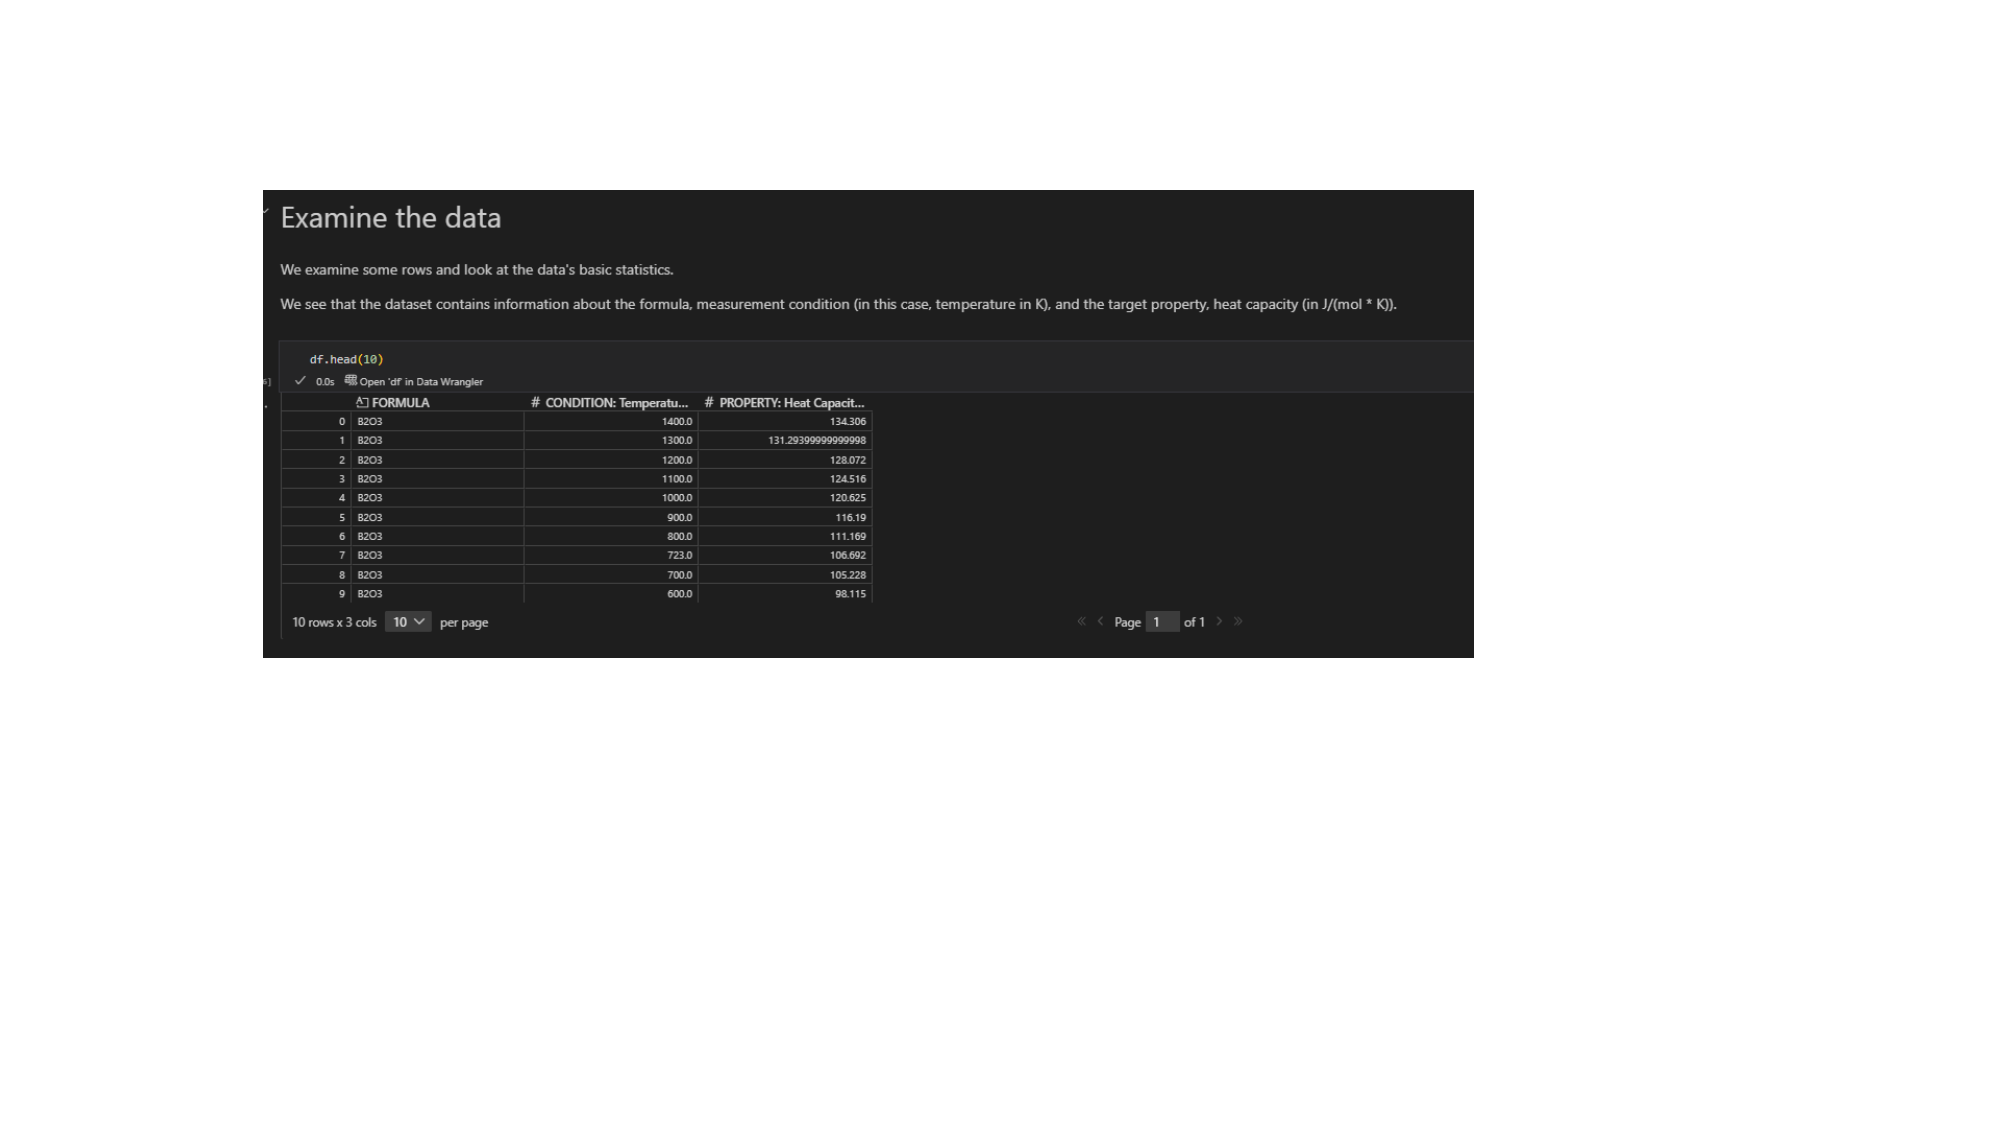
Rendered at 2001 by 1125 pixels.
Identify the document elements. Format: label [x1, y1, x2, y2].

picture [262, 189, 1475, 658]
